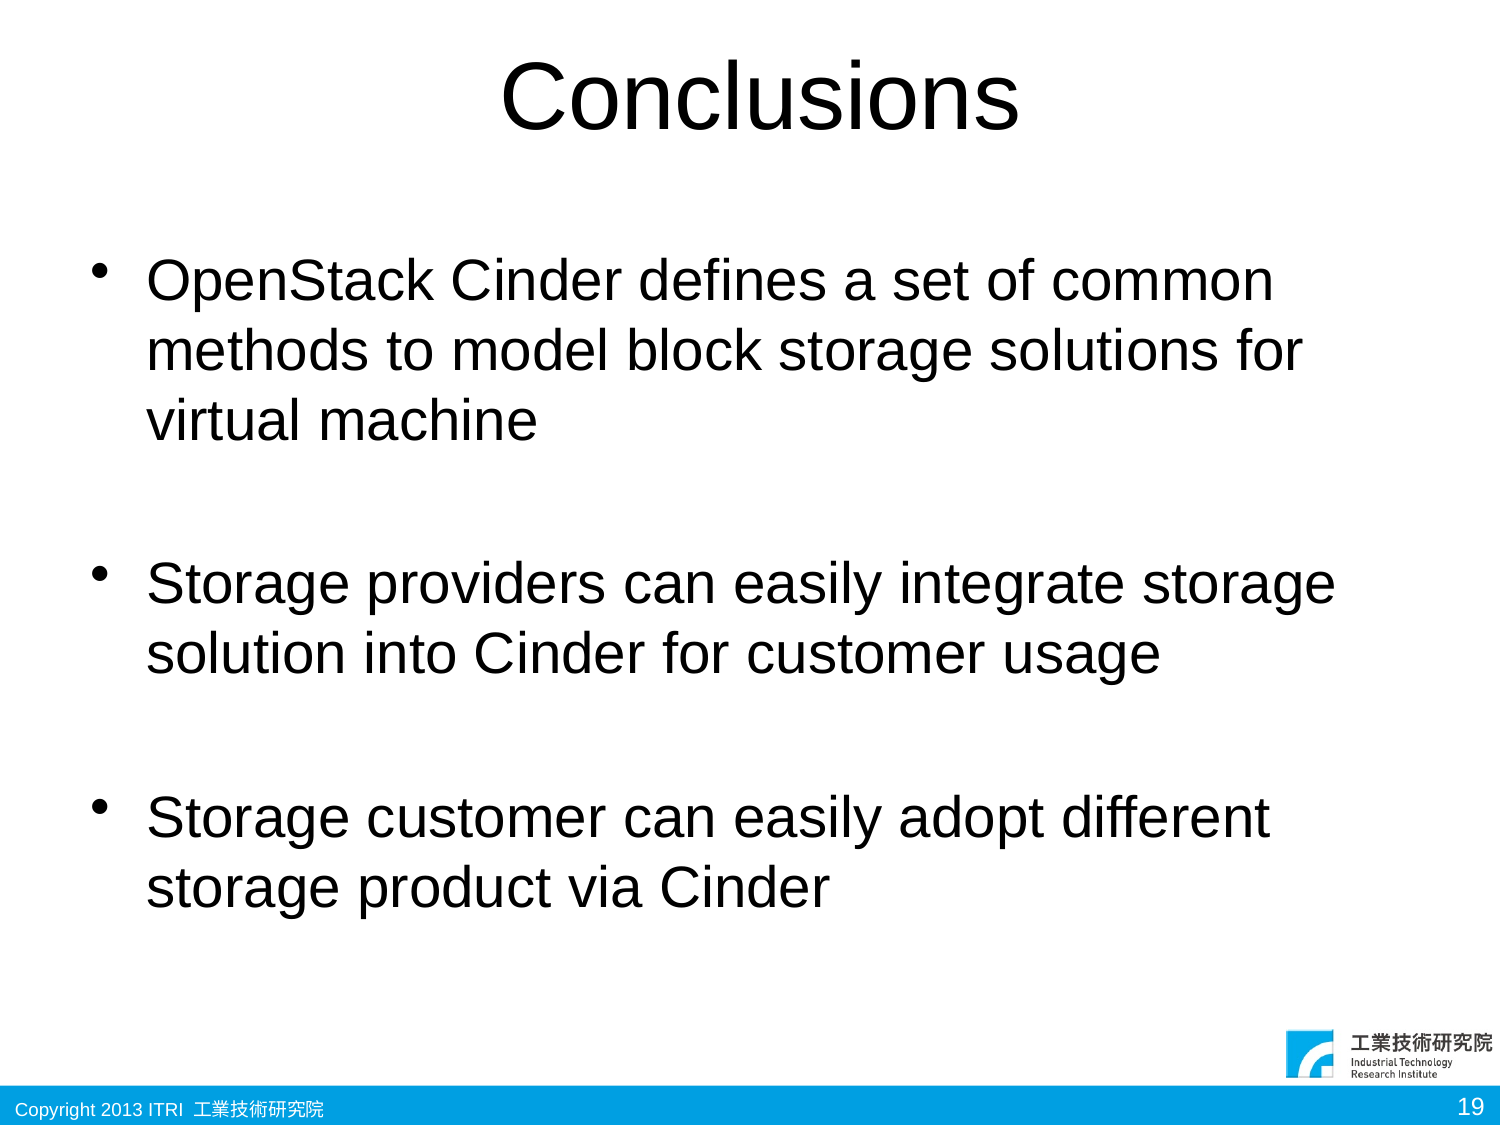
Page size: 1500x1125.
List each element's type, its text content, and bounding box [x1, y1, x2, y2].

list OpenStack Cinder defines a set of common methods to model block storage solutions for virtual machine Storage providers can easily integrate storage solution into Cinder for customer usage Storage customer can easily adopt different storage product via Cinder [74, 234, 1448, 1012]
picture [1286, 1029, 1493, 1078]
slide_number 19 [1406, 1085, 1500, 1125]
title Conclusions [73, 32, 1448, 151]
